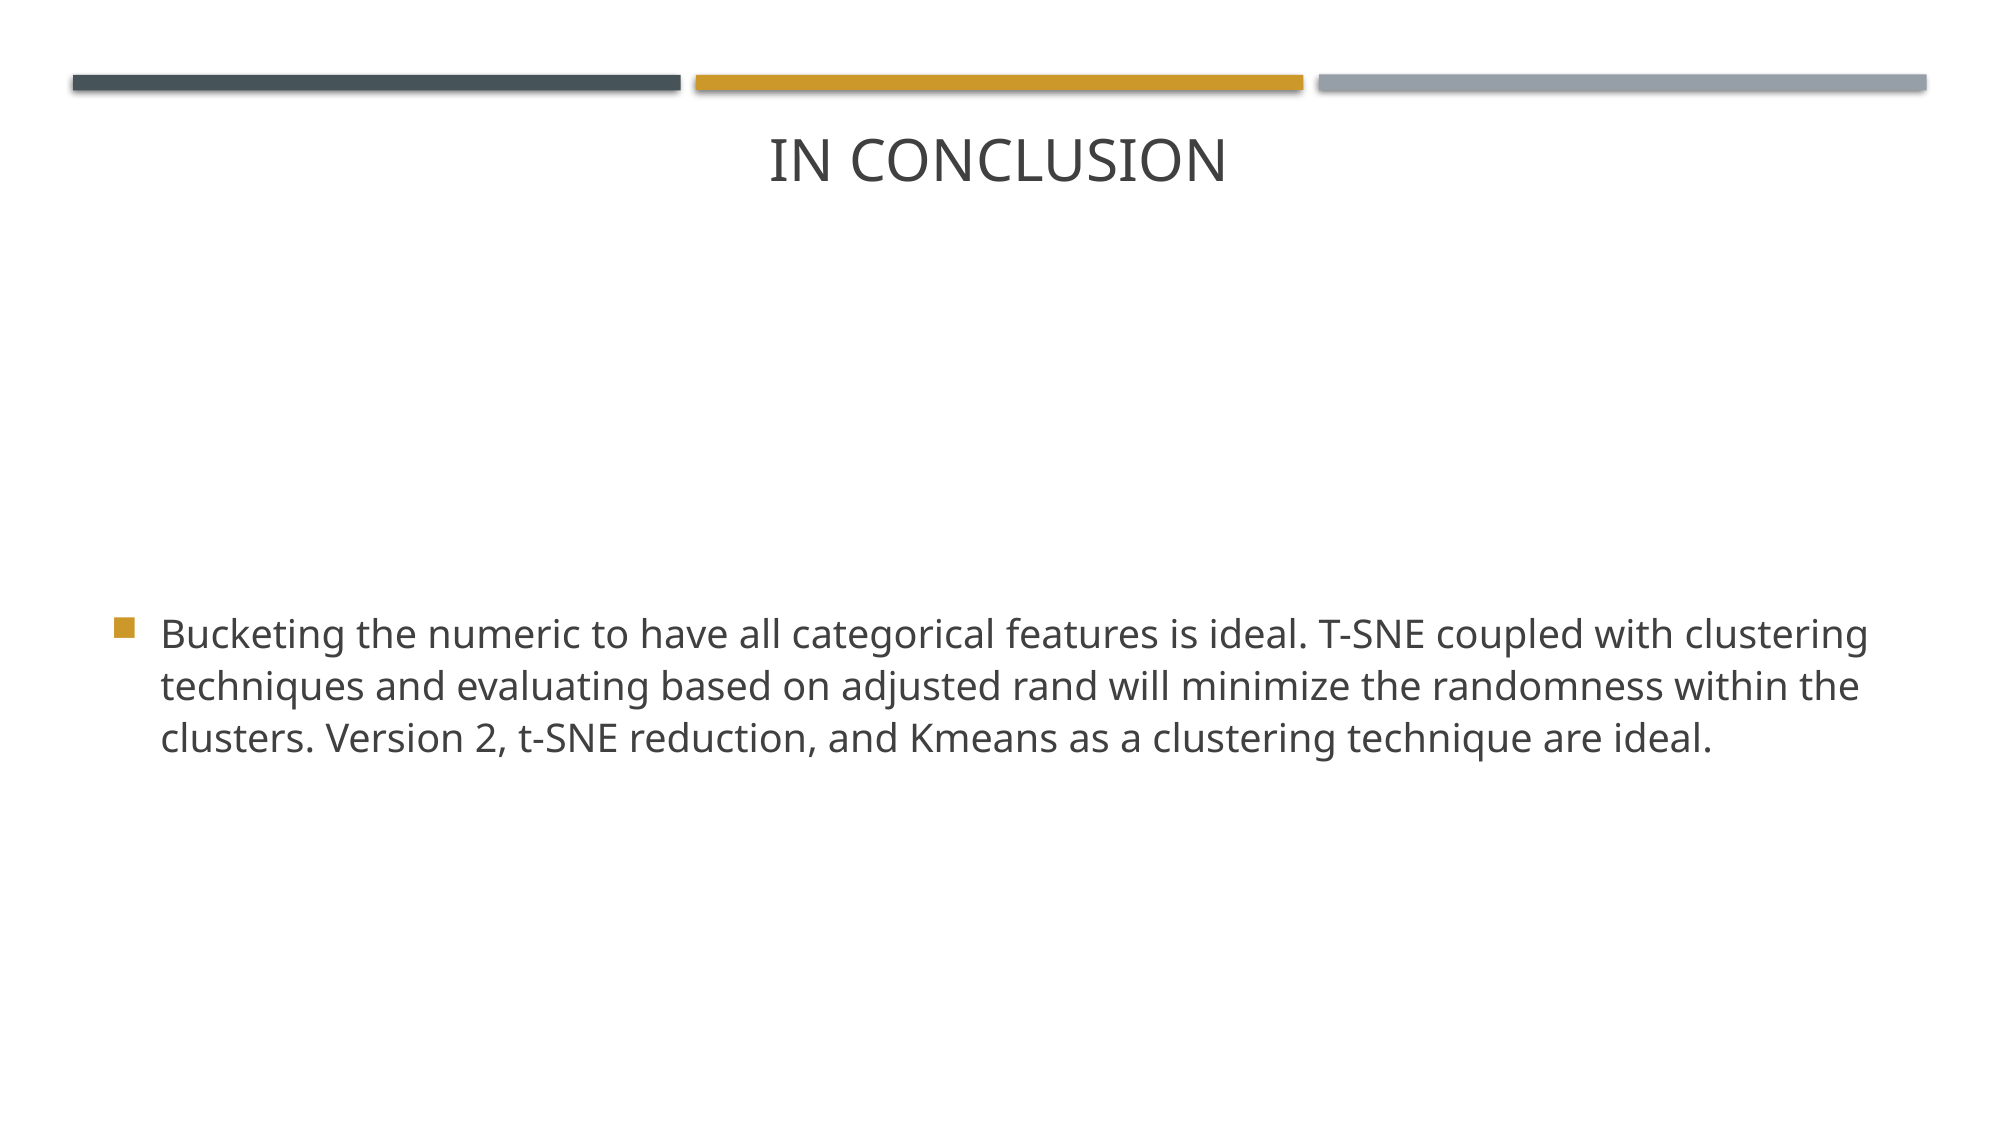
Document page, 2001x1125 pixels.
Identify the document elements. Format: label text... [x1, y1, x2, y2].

title In conclusion [95, 115, 1905, 201]
list Bucketing the numeric to have all categorical features is ideal. T-SNE coupled with clustering techniques and evaluating based on adjusted rand will minimize the randomness within the clusters. Version 2, t-SNE reduction, and Kmeans as a clustering technique are ideal. [95, 383, 1905, 981]
